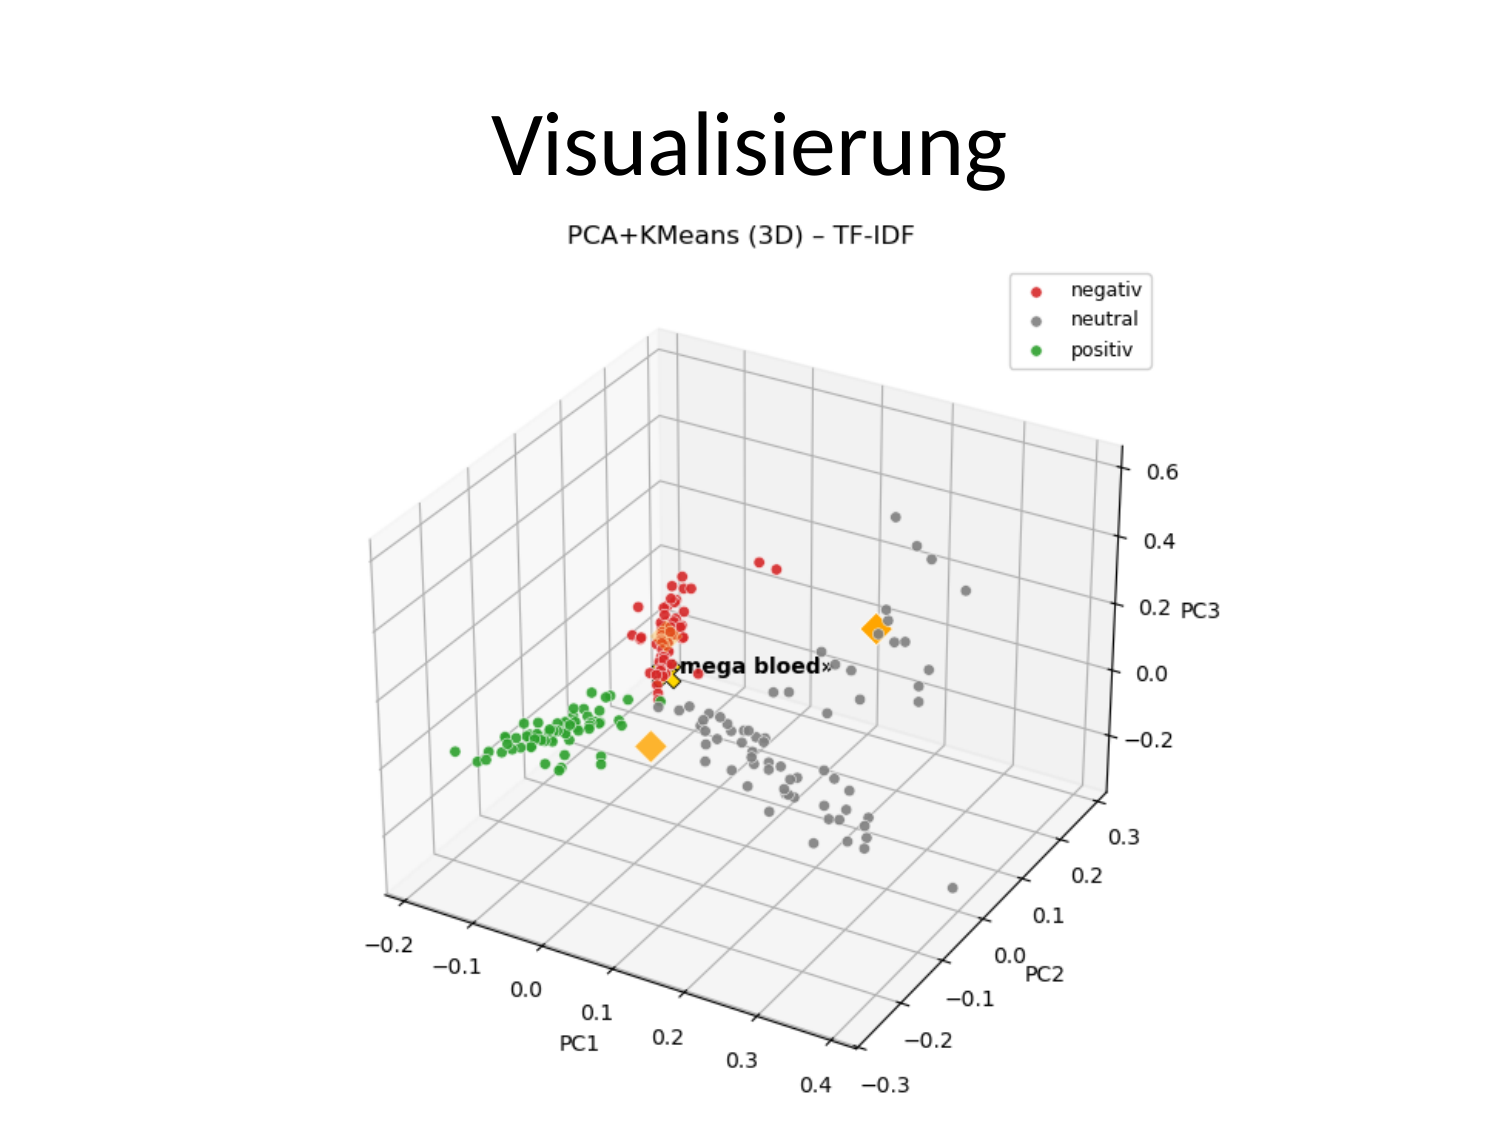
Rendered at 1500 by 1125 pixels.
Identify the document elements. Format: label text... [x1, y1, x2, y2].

picture [269, 201, 1266, 1125]
title Visualisierung [75, 45, 1425, 233]
